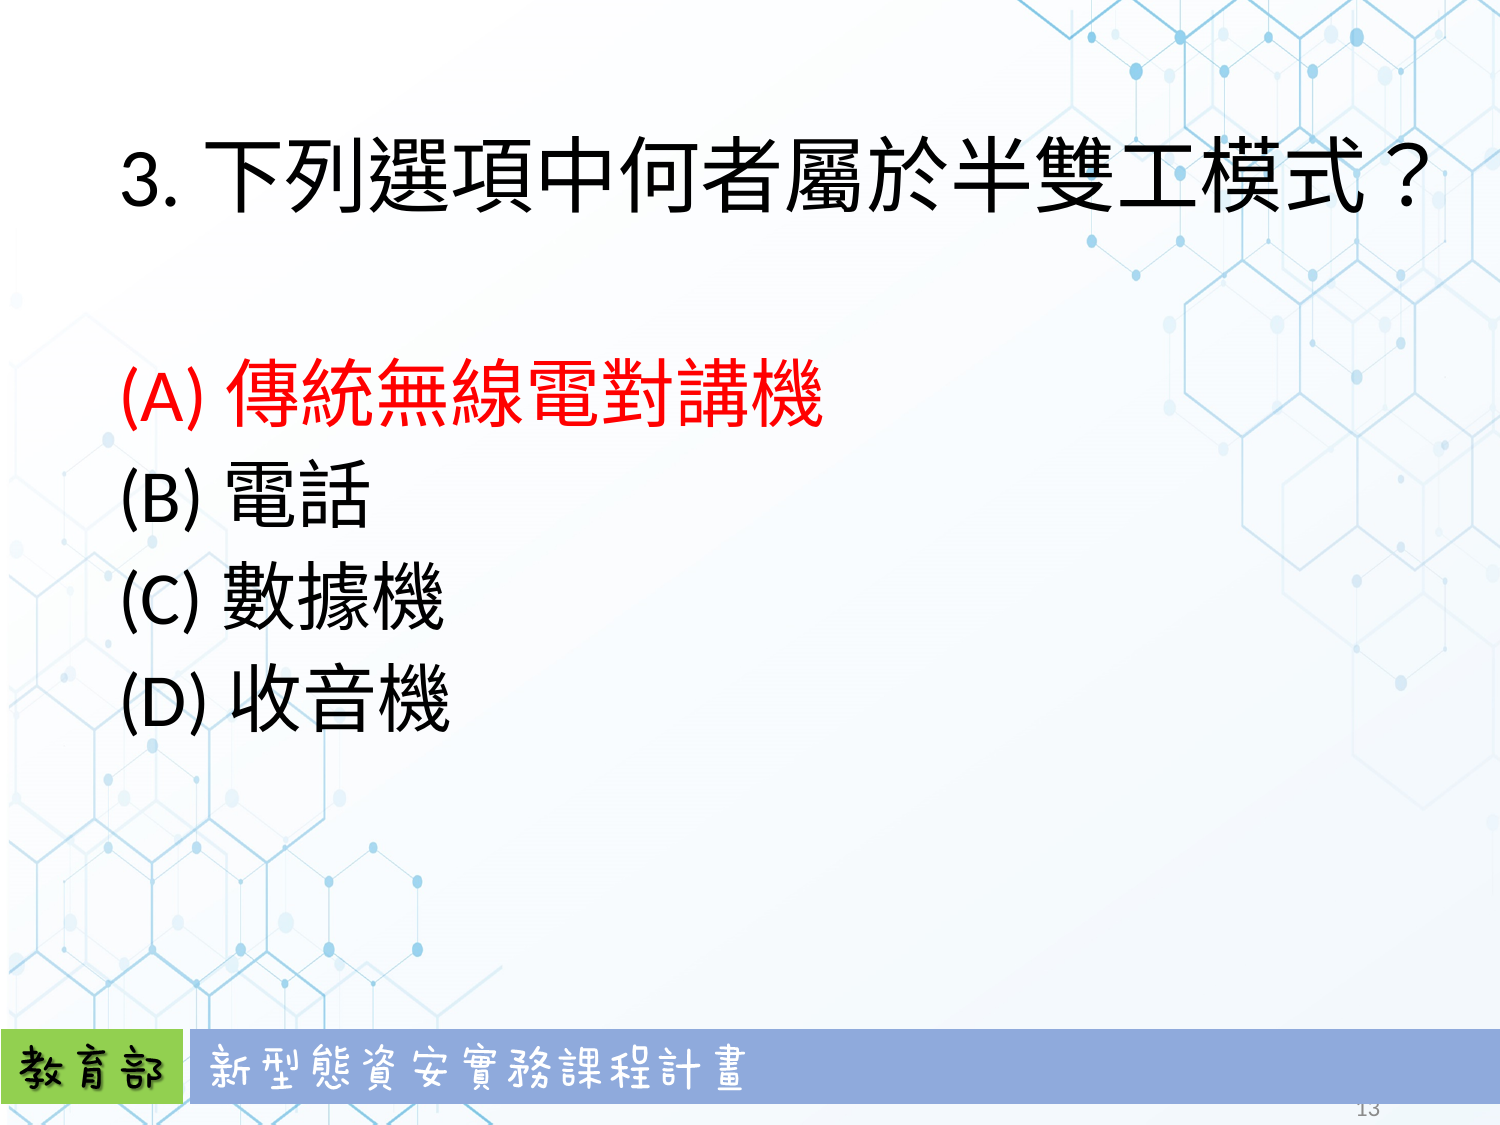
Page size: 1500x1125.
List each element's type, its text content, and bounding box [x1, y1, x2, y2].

list 3.下列選項中何者屬於半雙工模式？ (A)傳統無線電對講機 (B)電話 (C)數據機 (D)收音機 [103, 127, 1397, 1014]
picture [0, 0, 1500, 1125]
